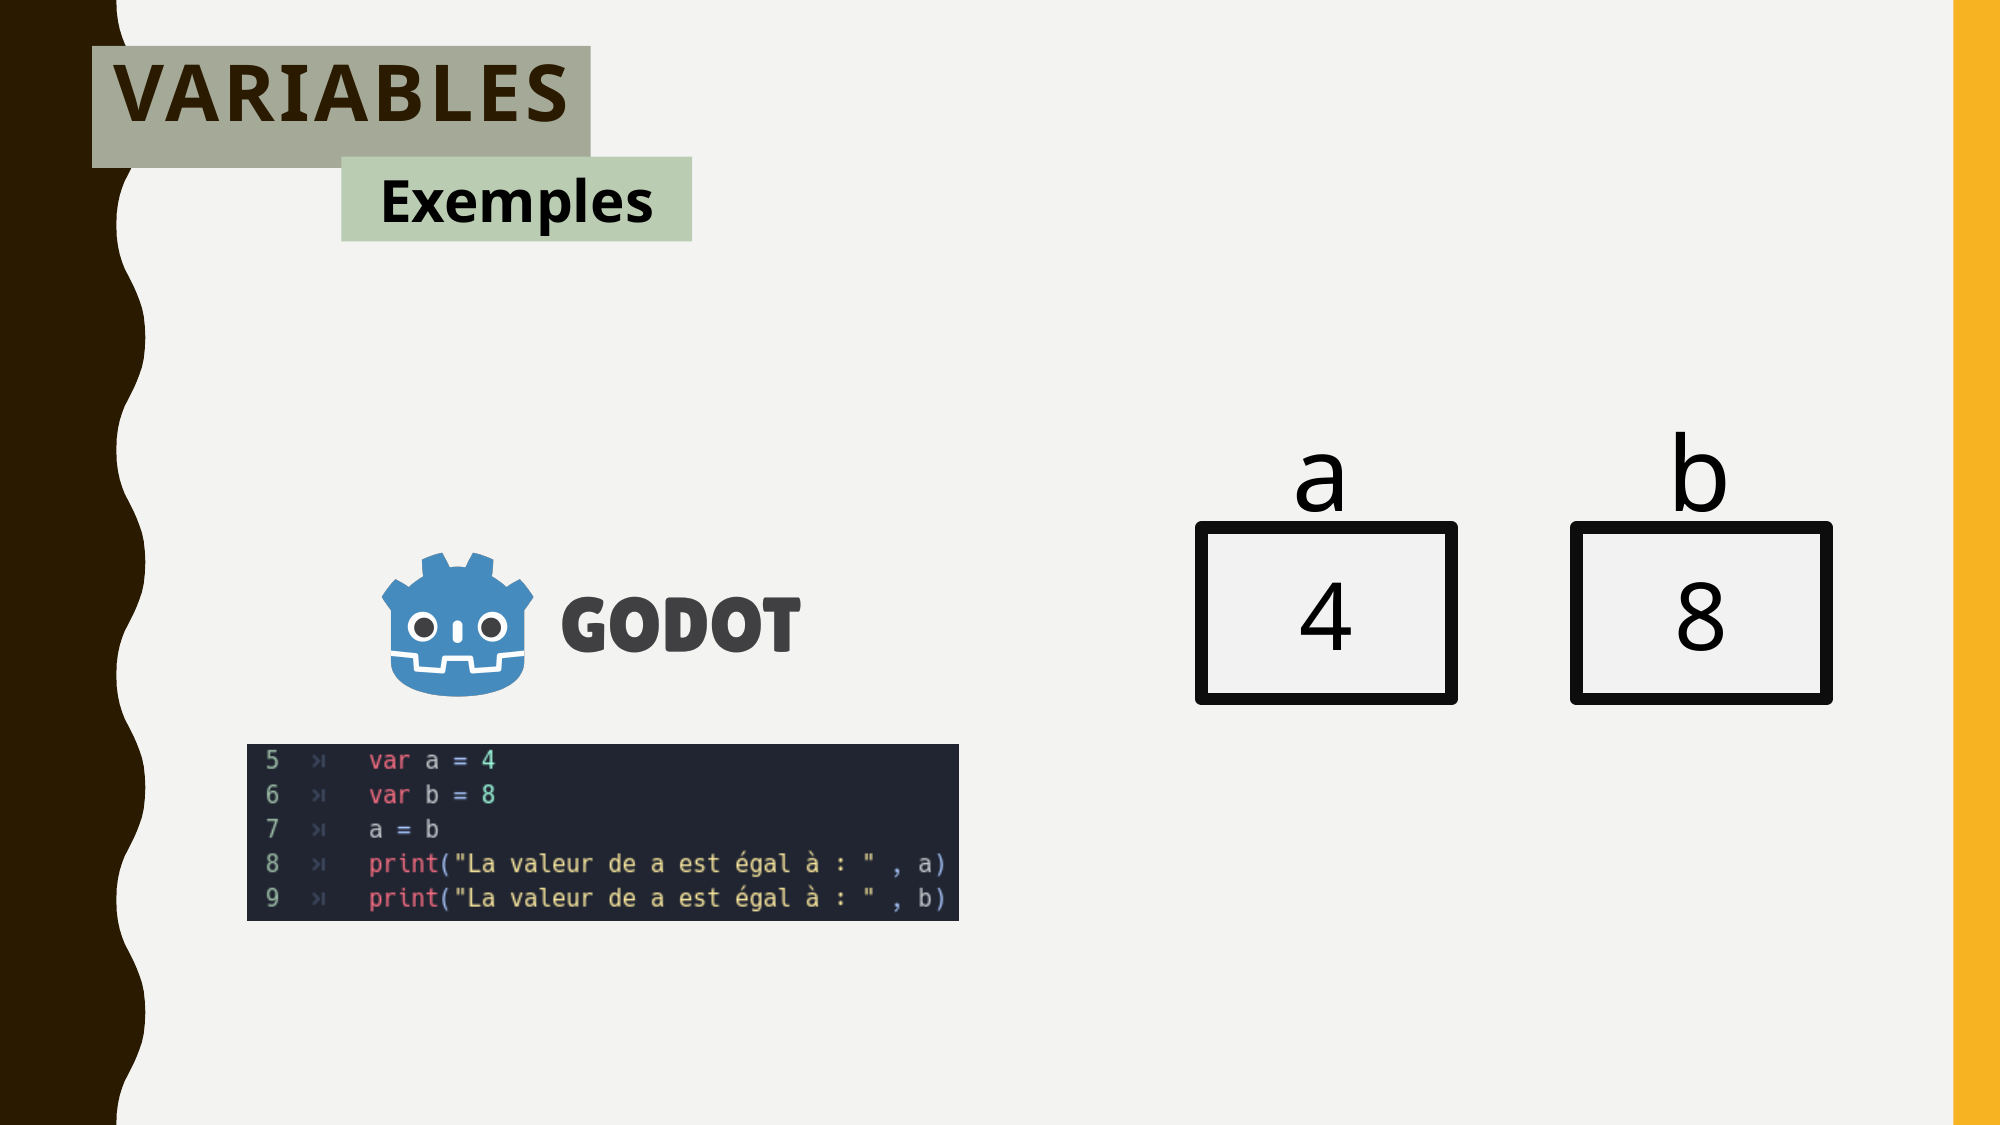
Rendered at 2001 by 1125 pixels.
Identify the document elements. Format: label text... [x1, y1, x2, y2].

text_box 8 [1576, 526, 1827, 700]
text_box Exemples [341, 156, 693, 242]
text_box b [1653, 399, 1702, 540]
picture [378, 549, 804, 700]
title Variables [92, 45, 591, 168]
text_box 4 [1201, 526, 1452, 700]
text_box a [1278, 399, 1327, 540]
picture [247, 744, 959, 921]
